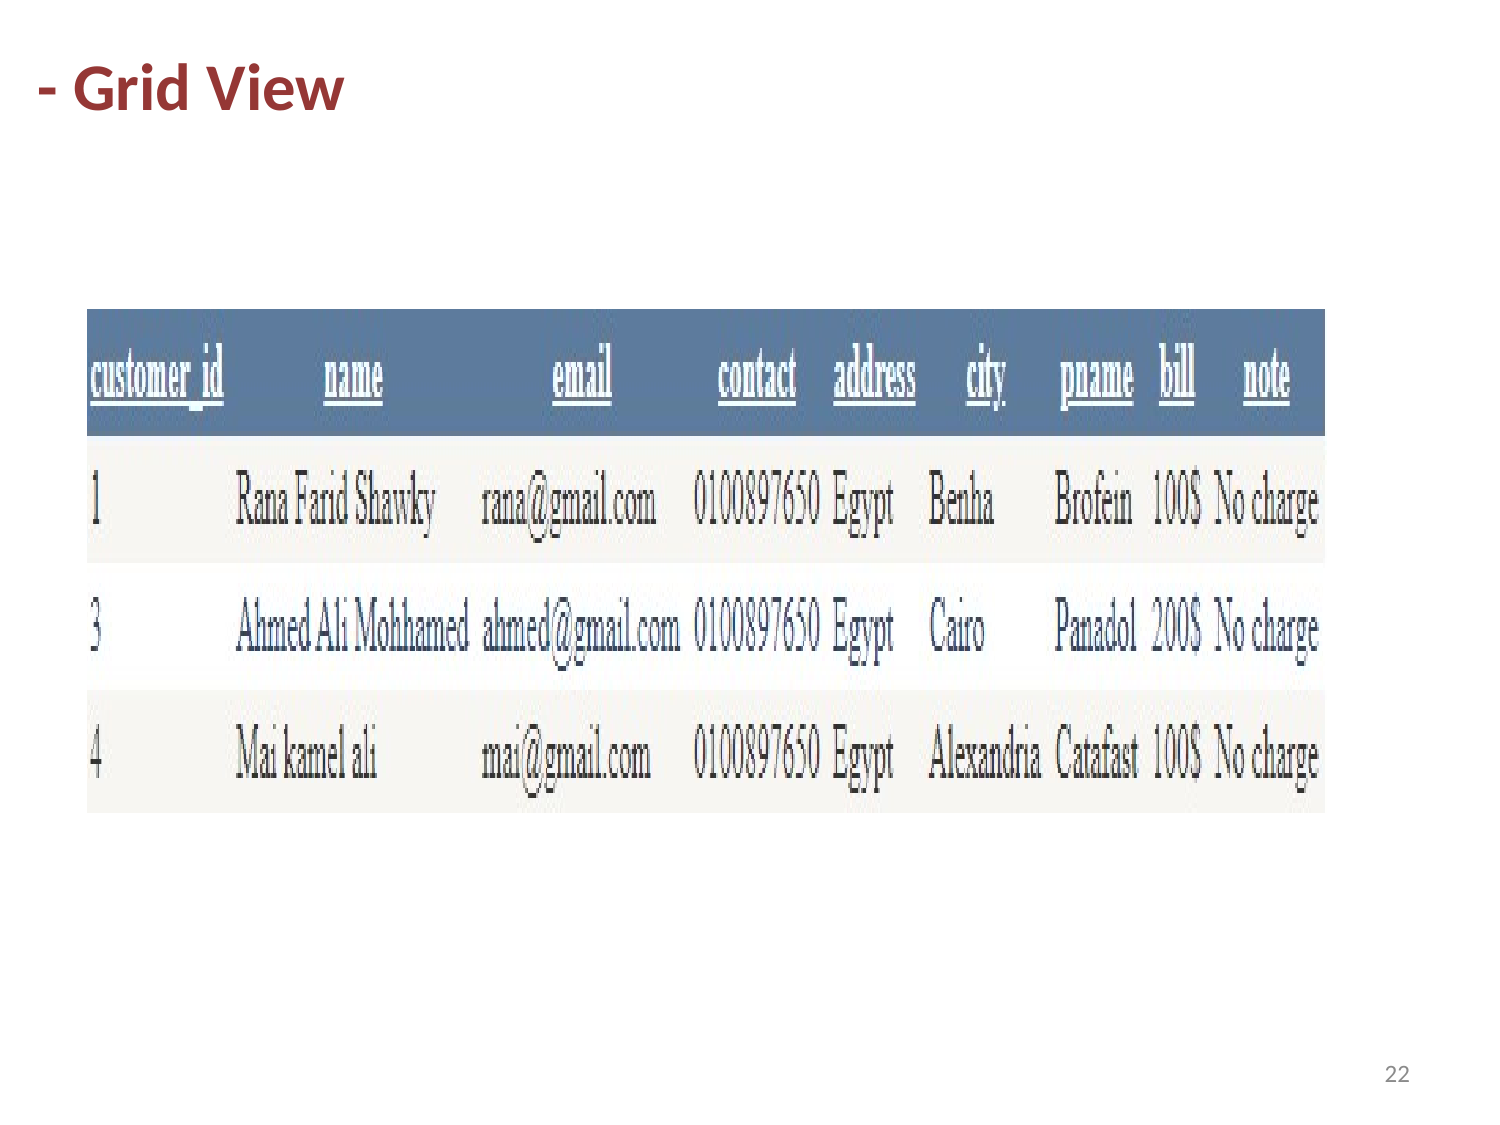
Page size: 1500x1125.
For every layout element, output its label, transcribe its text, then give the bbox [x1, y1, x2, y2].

picture [87, 308, 1328, 813]
text_box - Grid View [23, 36, 393, 177]
slide_number 22 [1074, 1042, 1425, 1103]
